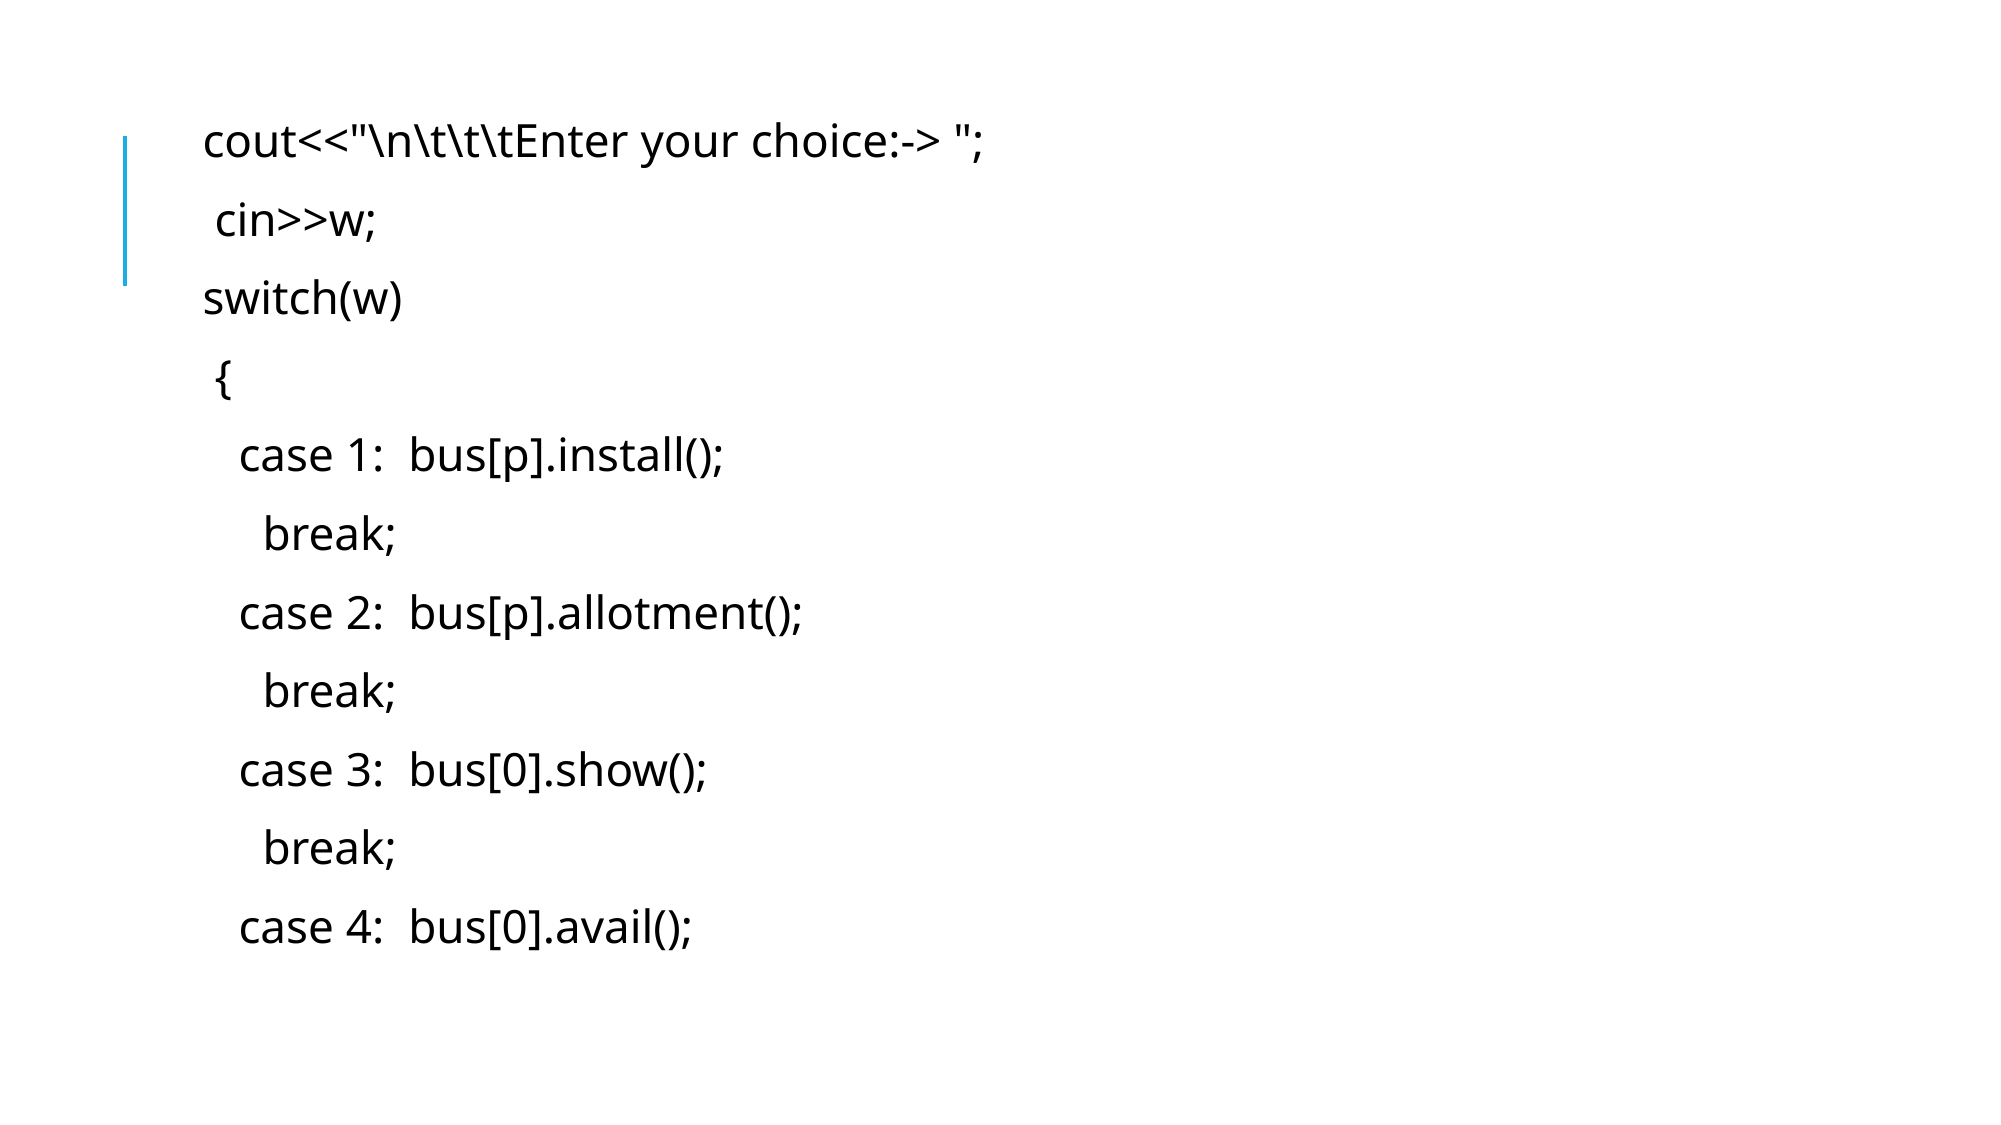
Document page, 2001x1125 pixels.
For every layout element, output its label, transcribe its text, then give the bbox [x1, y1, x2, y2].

list cout<<"\n\t\t\tEnter your choice:-> "; cin>>w; switch(w) { case 1: bus[p].install(); break; case 2: bus[p].allotment(); break; case 3: bus[0].show(); break; case 4: bus[0].avail(); [168, 110, 1763, 1035]
